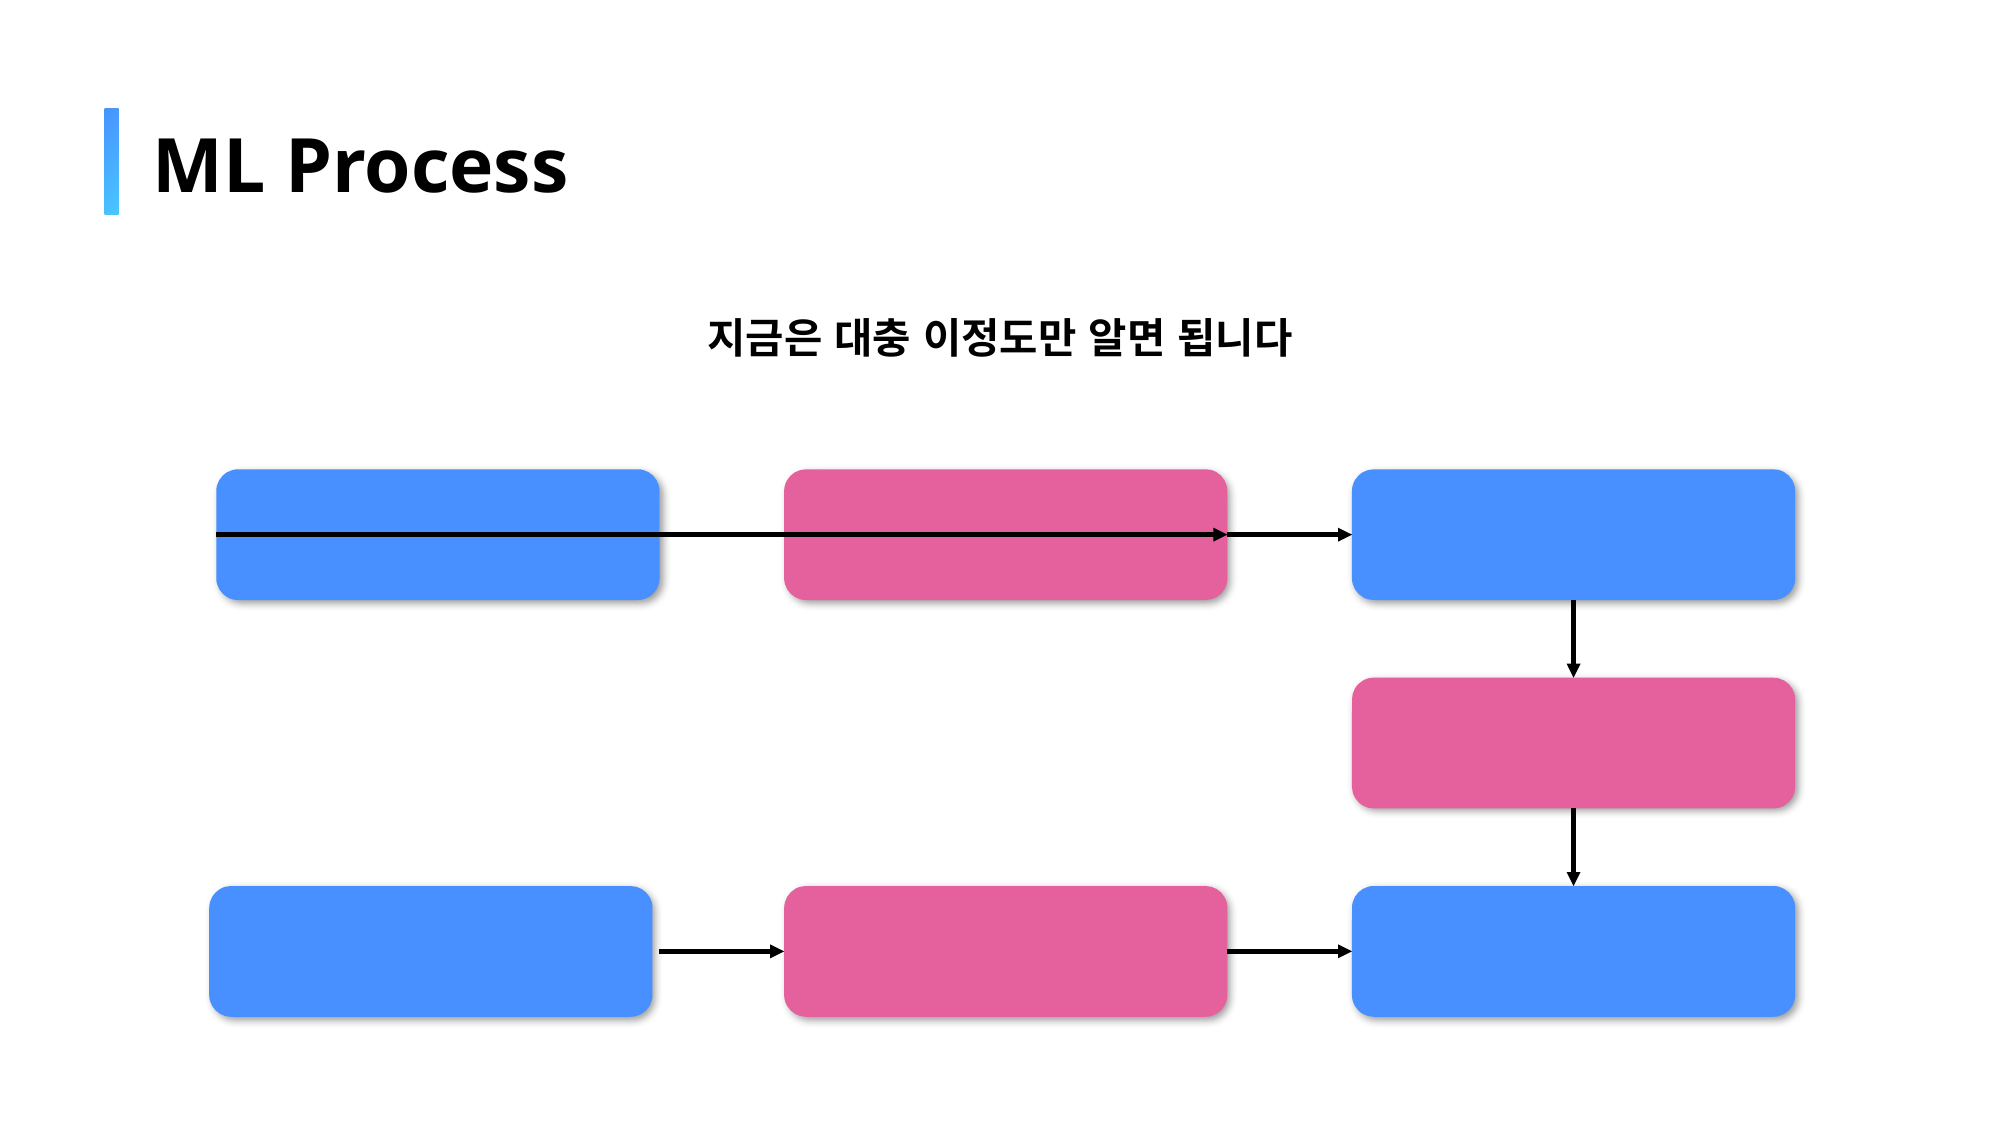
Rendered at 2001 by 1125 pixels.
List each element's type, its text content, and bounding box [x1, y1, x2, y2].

title ML Process [137, 108, 1863, 229]
text_box 모형 활용 [208, 884, 654, 1018]
text_box 지금은 대충 이정도만 알면 됩니다 [439, 276, 1561, 371]
text_box 모형 학습 (train data) [1350, 676, 1797, 810]
text_box 데이터 분리 (train/test) [783, 468, 1229, 533]
text_box 데이터 분리 (train/test) [783, 536, 1229, 602]
text_box 데이터 정리 [215, 468, 661, 602]
text_box 예측 [1350, 884, 1797, 1018]
text_box 알고리즘 준비 [1350, 468, 1797, 602]
text_box 모형 평가 [783, 884, 1229, 1018]
text_box [103, 107, 120, 215]
